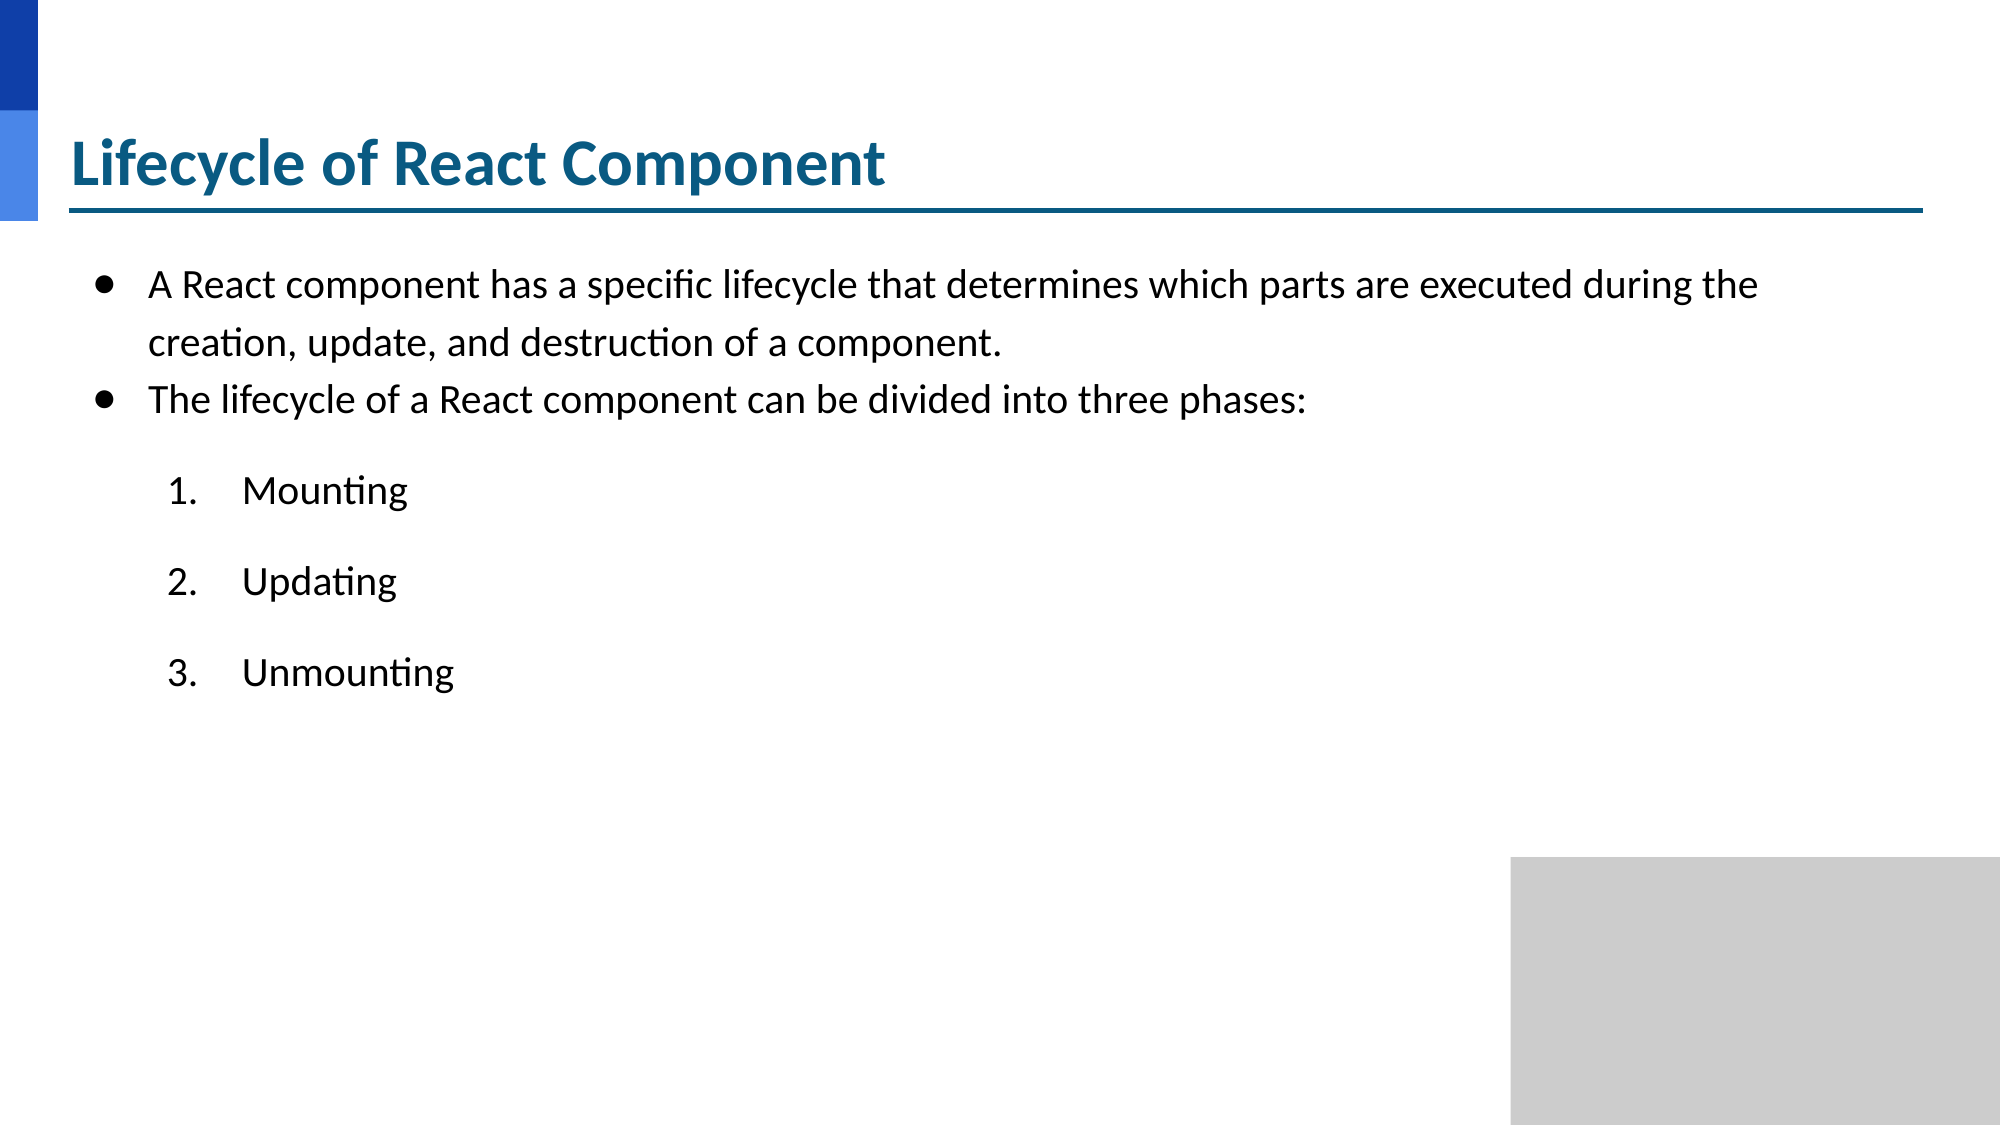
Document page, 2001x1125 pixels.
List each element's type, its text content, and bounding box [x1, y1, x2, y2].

list A React component has a specific lifecycle that determines which parts are executed during the creation, update, and destruction of a component. The lifecycle of a React component can be divided into three phases: Mounting Updating Unmounting [58, 234, 1923, 763]
title Lifecycle of React Component [68, 116, 1897, 198]
picture [0, 2, 2000, 1125]
